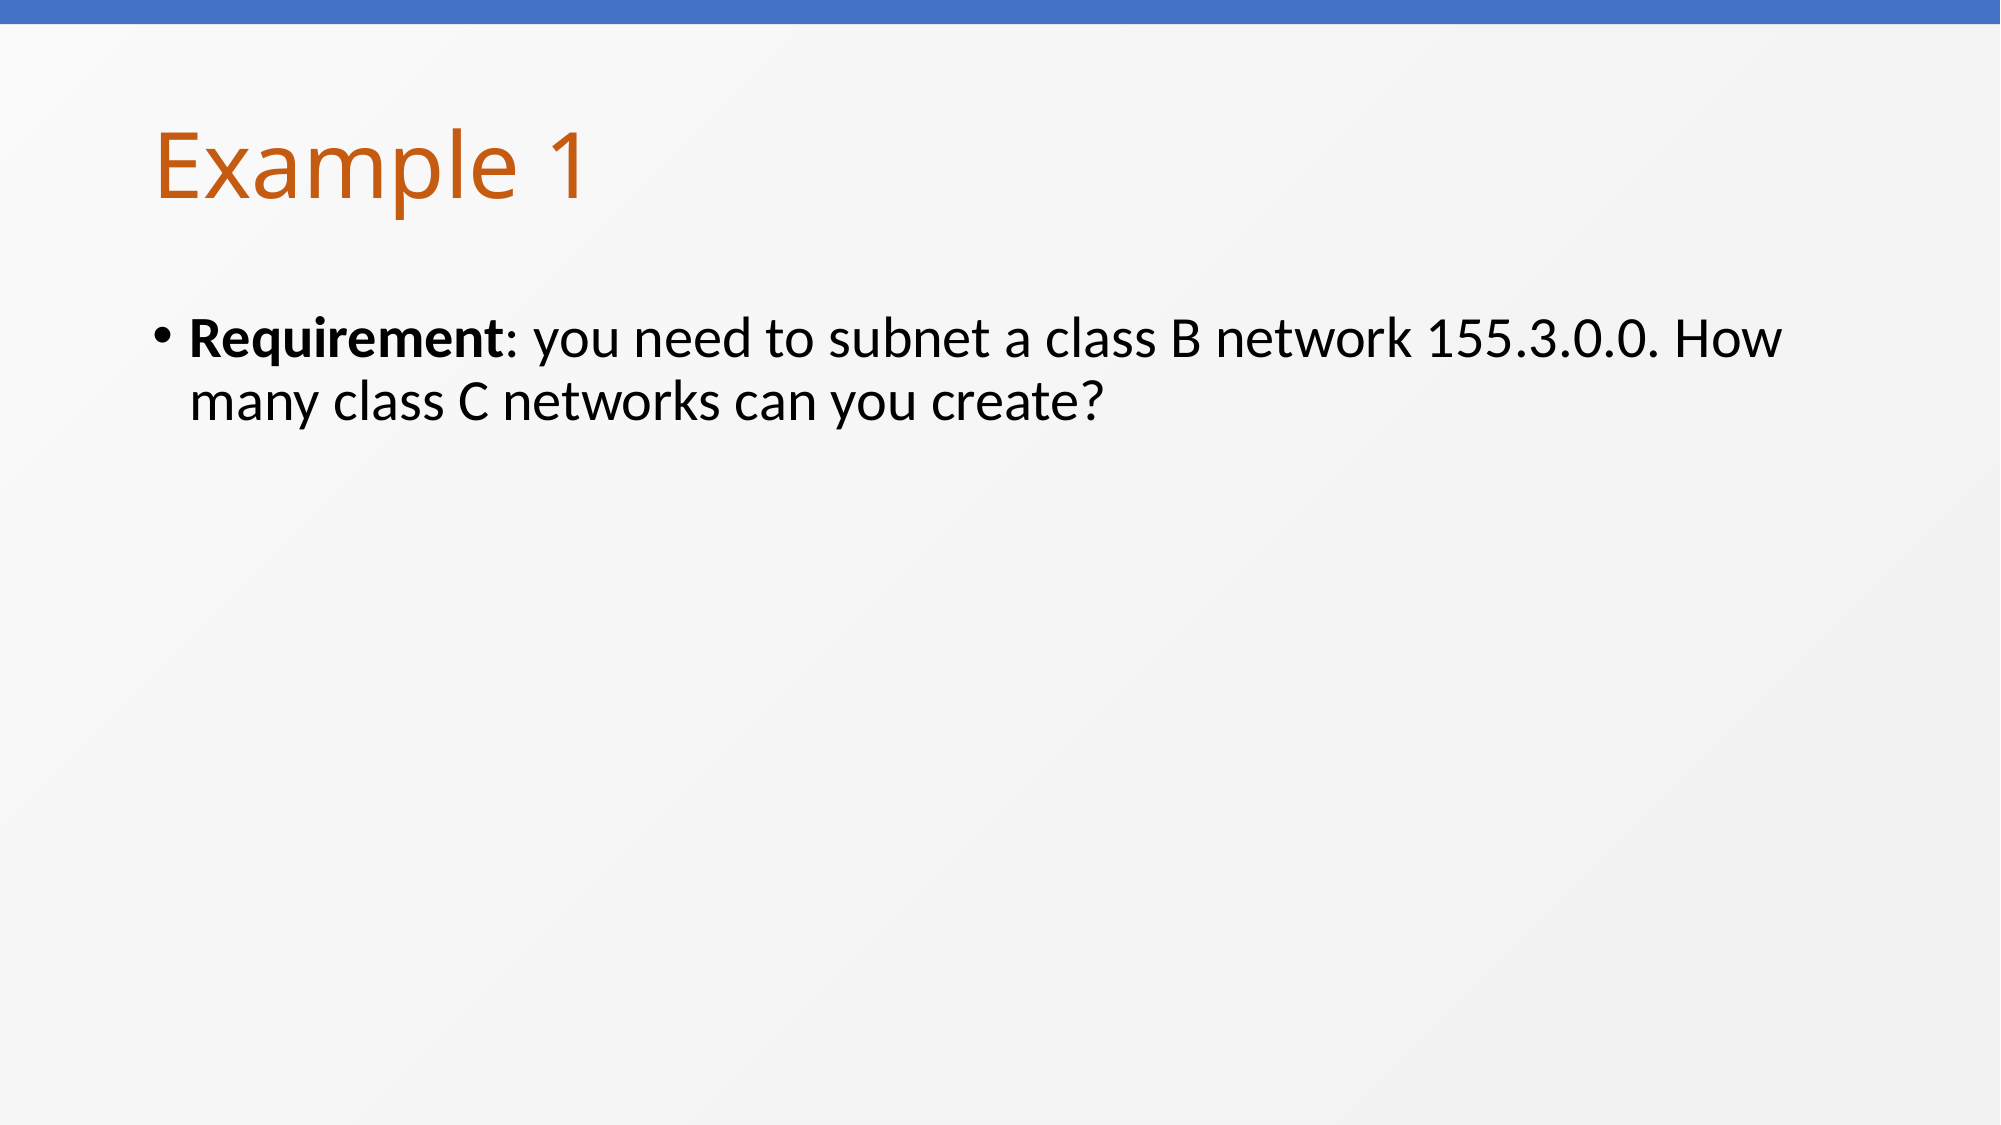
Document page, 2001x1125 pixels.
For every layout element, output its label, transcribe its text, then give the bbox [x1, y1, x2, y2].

text_box [0, 0, 2000, 25]
list Requirement: you need to subnet a class B network 155.3.0.0. How many class C networks can you create? [137, 299, 1863, 1014]
title Example 1 [137, 59, 1863, 278]
